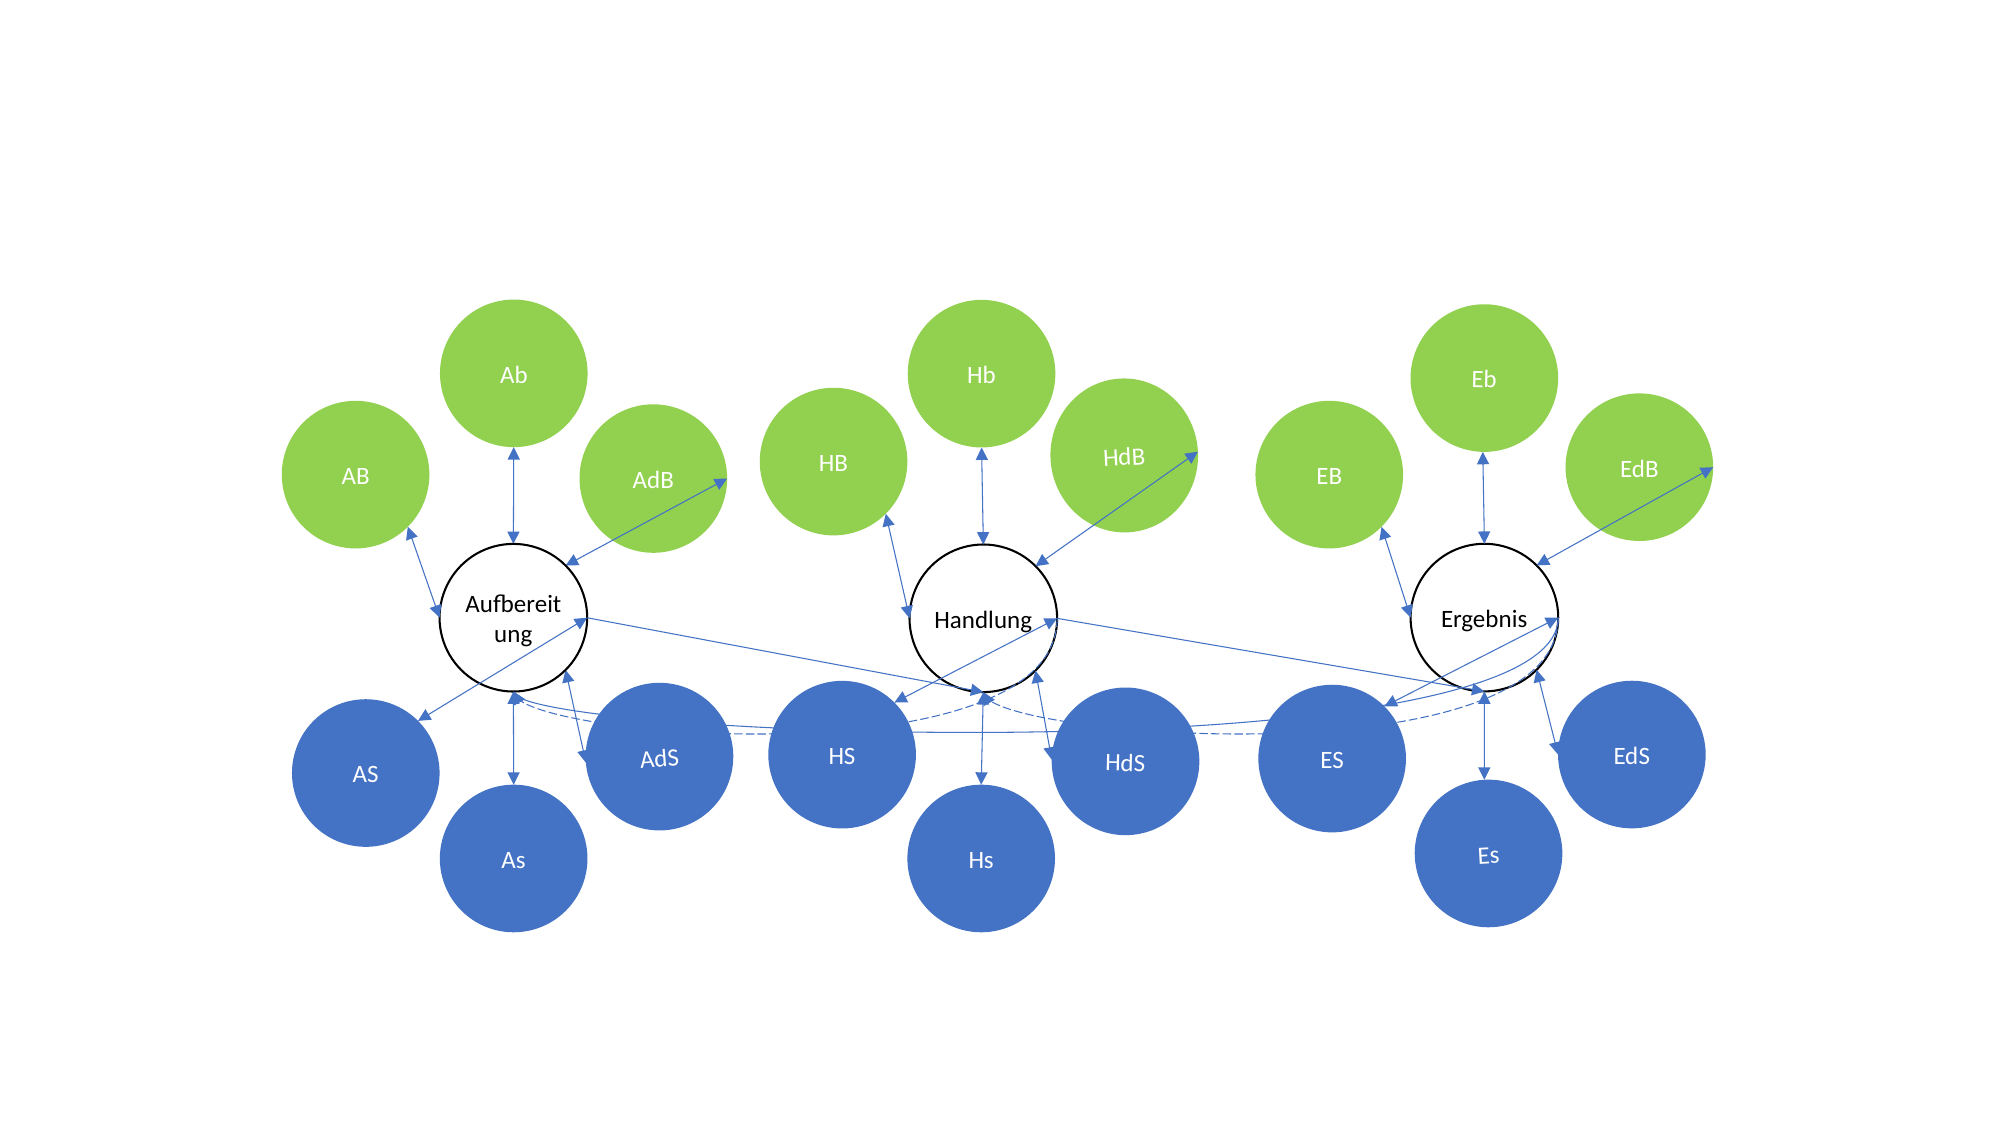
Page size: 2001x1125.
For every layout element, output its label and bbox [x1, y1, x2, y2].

text_box [281, 299, 1714, 933]
